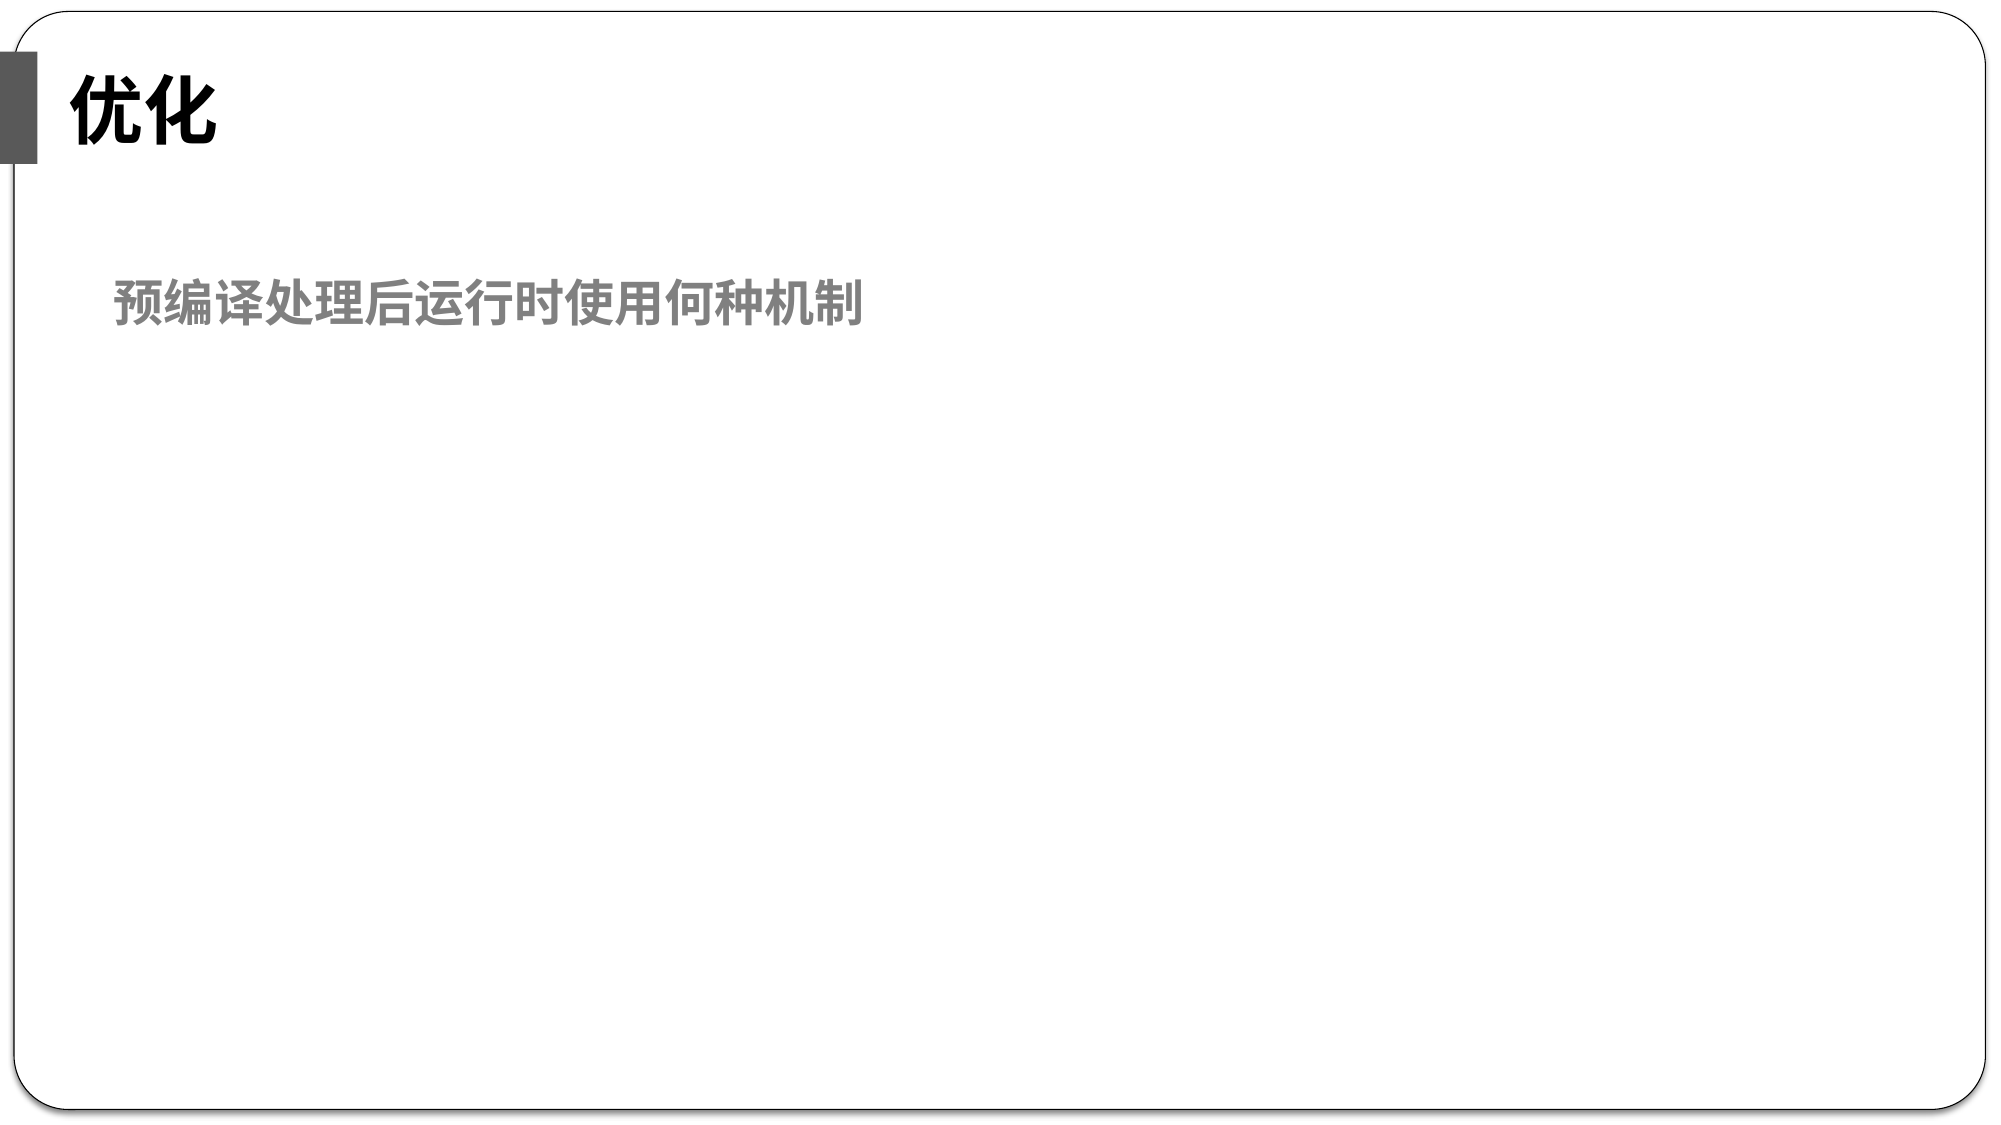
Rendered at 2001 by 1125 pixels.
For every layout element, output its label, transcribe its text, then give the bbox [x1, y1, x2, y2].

text_box [0, 51, 38, 165]
text_box 优化 [53, 55, 234, 161]
text_box 预编译处理后运行时使用何种机制 [99, 264, 879, 339]
